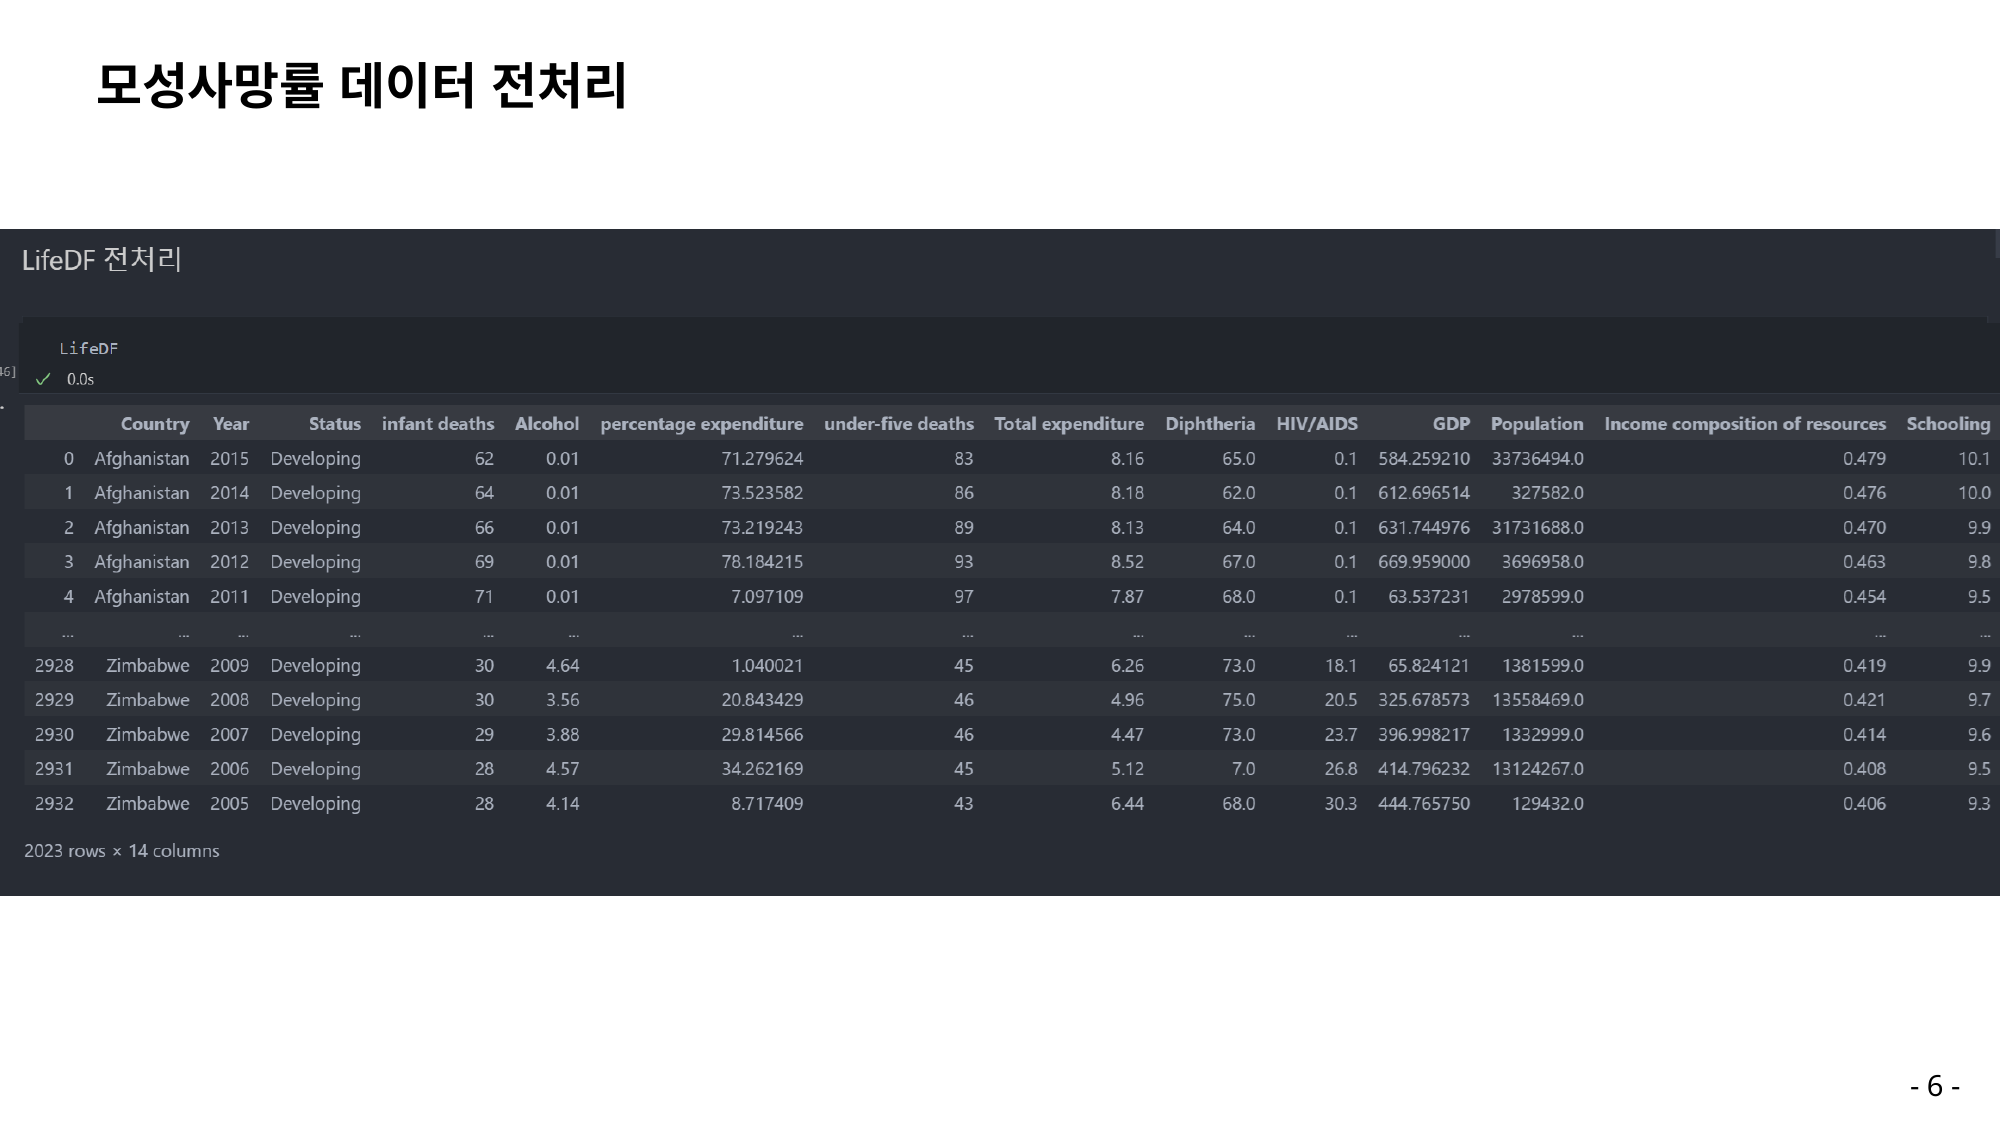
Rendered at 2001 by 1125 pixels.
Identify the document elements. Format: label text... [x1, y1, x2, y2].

text_box 모성사망률 데이터 전처리 [81, 47, 646, 123]
picture [0, 229, 2000, 896]
text_box - 6 - [1895, 1059, 1976, 1110]
